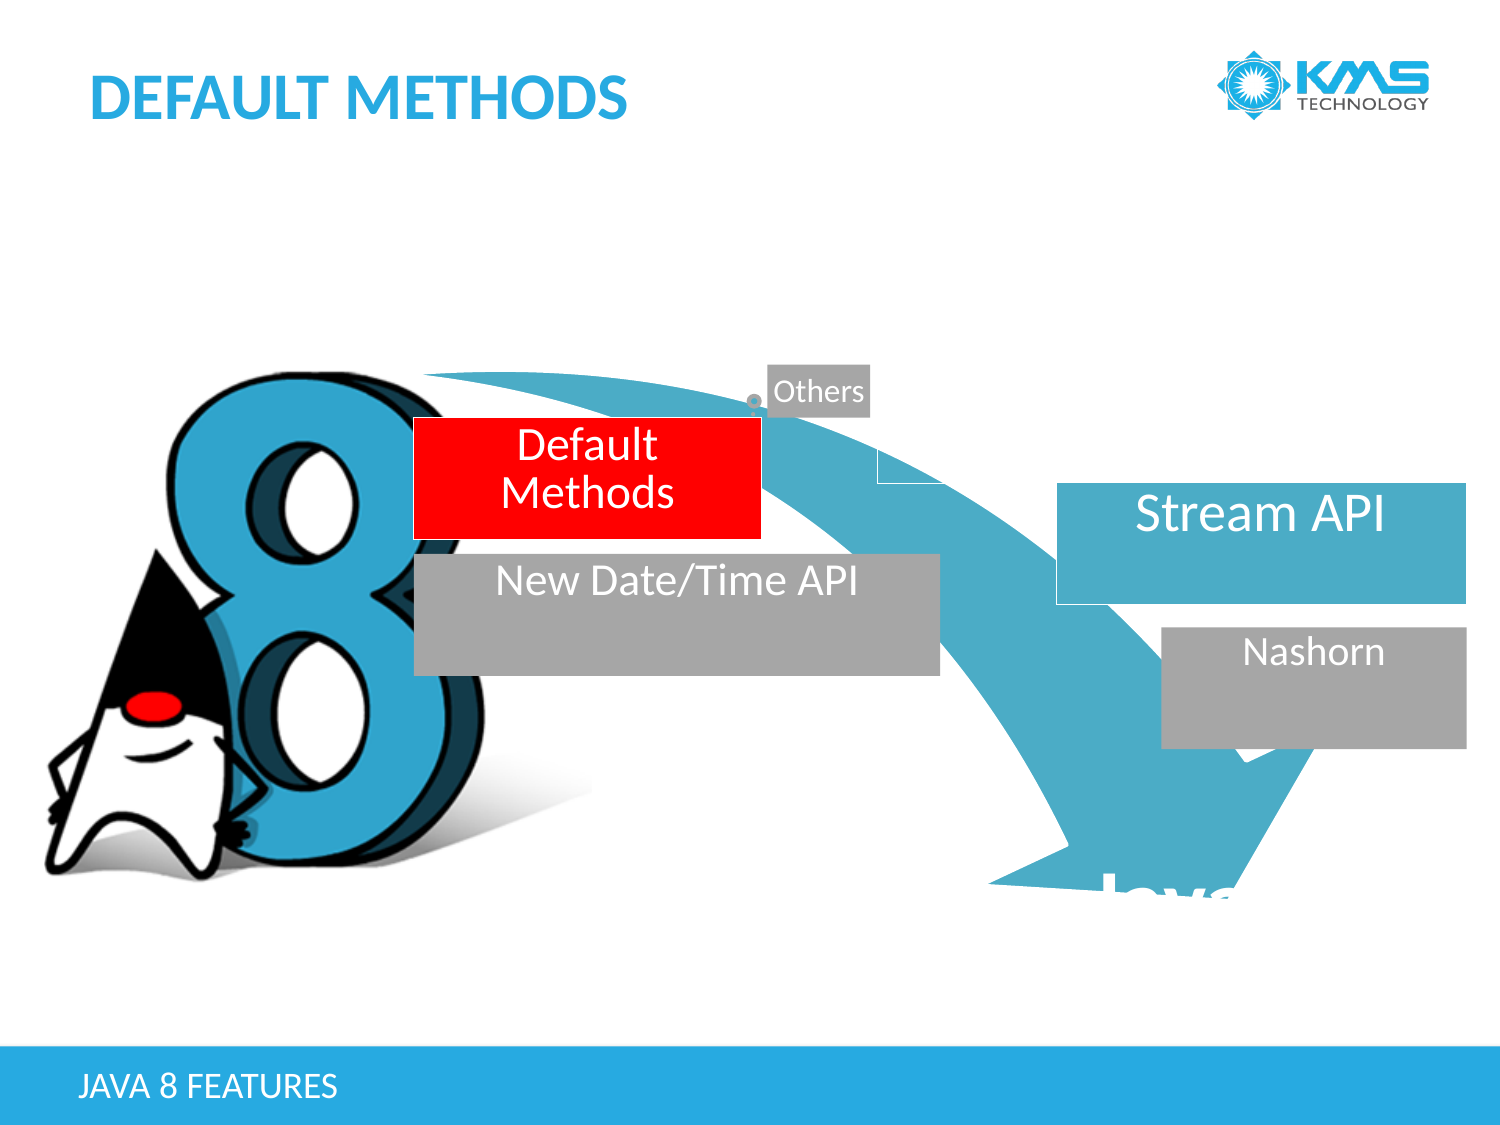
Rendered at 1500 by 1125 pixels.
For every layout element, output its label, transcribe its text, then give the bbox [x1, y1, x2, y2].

picture [44, 369, 413, 884]
picture [1208, 45, 1436, 126]
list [413, 216, 1467, 980]
title Default methods [75, 45, 1102, 150]
list Java 8 features [63, 1053, 978, 1125]
